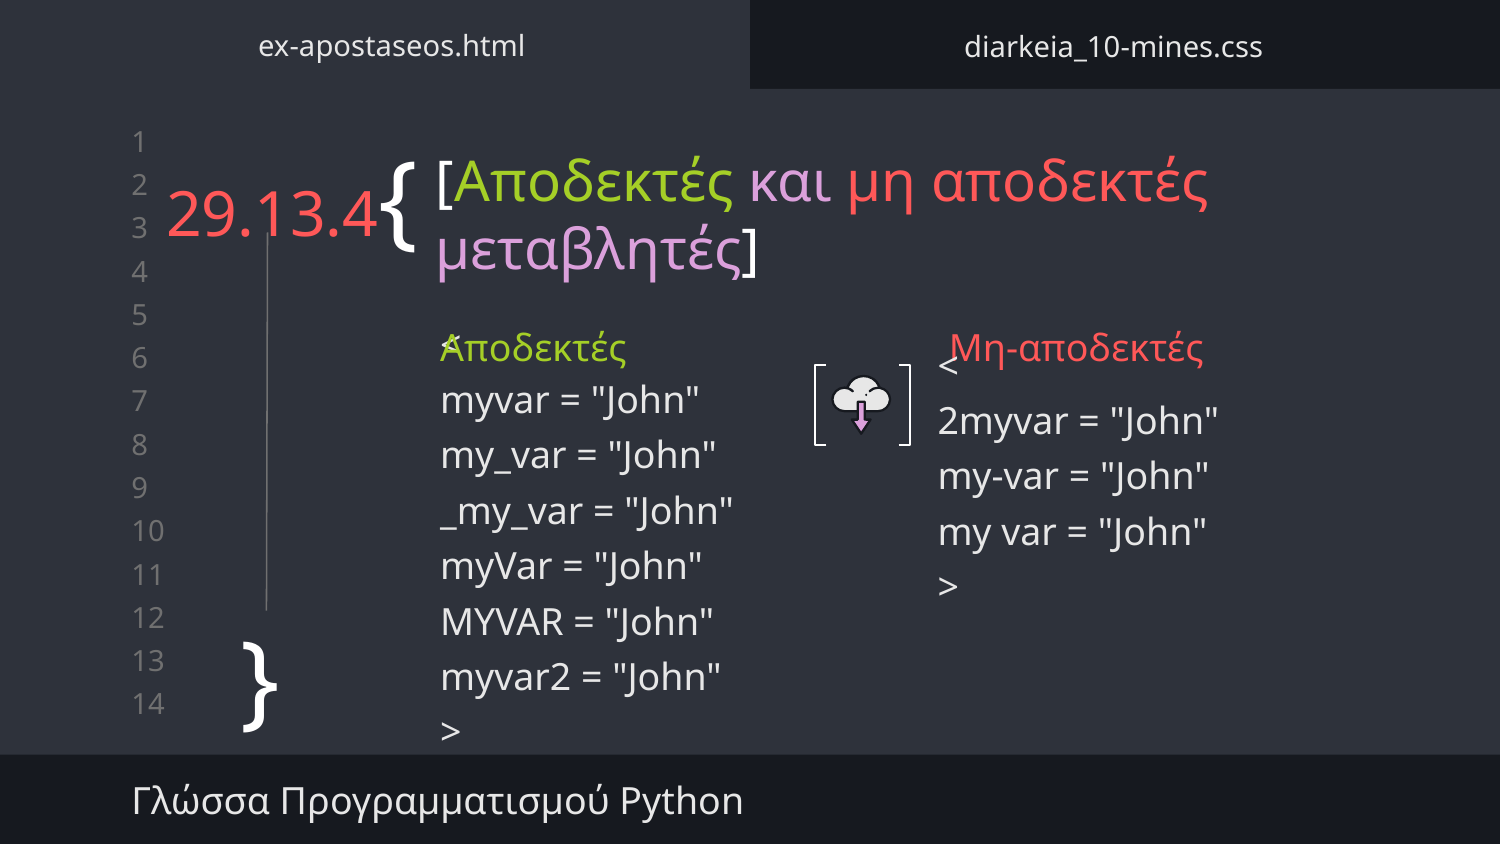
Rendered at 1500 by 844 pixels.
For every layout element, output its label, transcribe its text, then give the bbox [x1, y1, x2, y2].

subtitle Γλώσσα Προγραμματισμού Python [116, 770, 915, 829]
subtitle ex-apostaseos.html [16, 15, 767, 74]
text_box } [224, 610, 308, 740]
title 29.13.4{ [139, 138, 445, 252]
subtitle Μη-αποδεκτές [934, 318, 1317, 375]
subtitle < 2myvar = "John" my-var = "John" my var = "John" > [922, 422, 1305, 529]
subtitle diarkeia_10-mines.css [738, 16, 1489, 75]
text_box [830, 374, 892, 436]
subtitle Αποδεκτές [425, 318, 808, 375]
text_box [814, 364, 911, 446]
title [Αποδεκτές και μη αποδεκτές μεταβλητές] [420, 169, 1303, 258]
subtitle < myvar = "John" my_var = "John" _my_var = "John" myVar = "John" MYVAR = "John" myvar2 = "John" > [425, 483, 808, 590]
